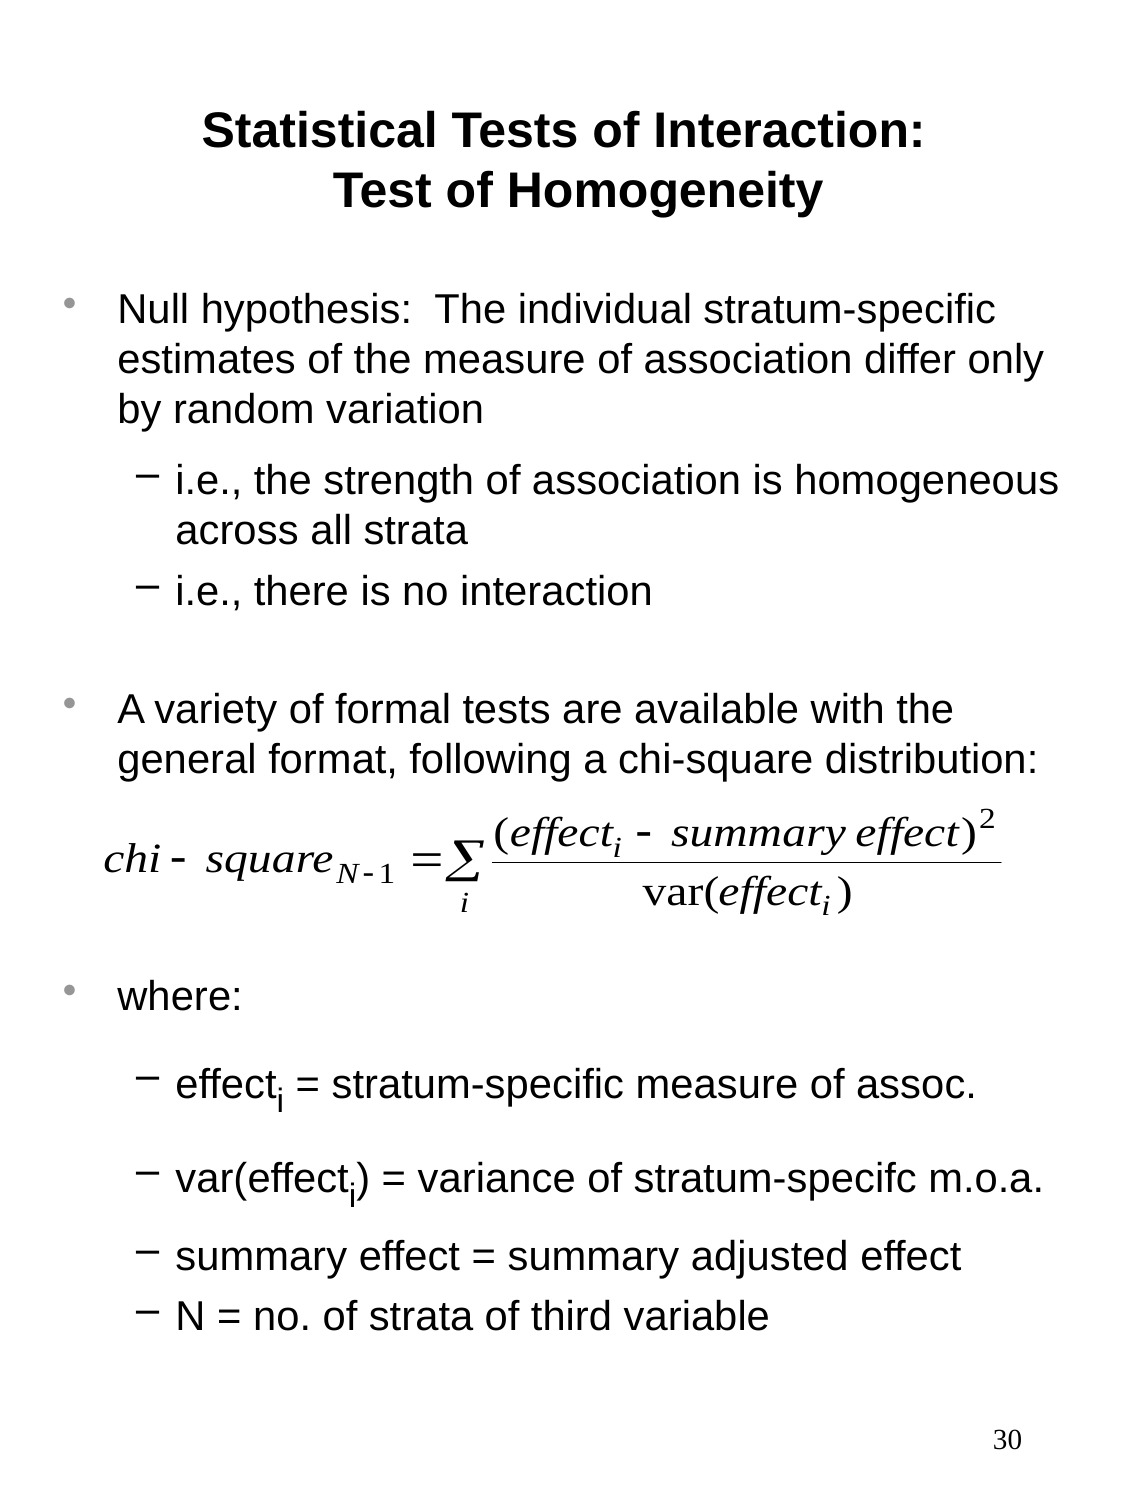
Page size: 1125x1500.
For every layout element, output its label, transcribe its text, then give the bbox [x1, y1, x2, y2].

title Statistical Tests of Interaction: Test of Homogeneity [99, 49, 1057, 226]
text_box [99, 799, 1007, 921]
list Null hypothesis: The individual stratum-specific estimates of the measure of association differ only by random variation i.e., the strength of association is homogeneous across all strata i.e., there is no interaction A variety of formal tests are available with the general format, following a chi-square distribution: where: effecti = stratum-specific measure of assoc. var(effecti) = variance of stratum-specifc m.o.a. summary effect = summary adjusted effect N = no. of strata of third variable For ratio measures of effect, e.g., OR, log transformations are used: The test statistic will have a chi-square distribution with degrees of freedom of one less than the number of strata [49, 274, 1088, 1388]
slide_number 30 [812, 1399, 1038, 1476]
